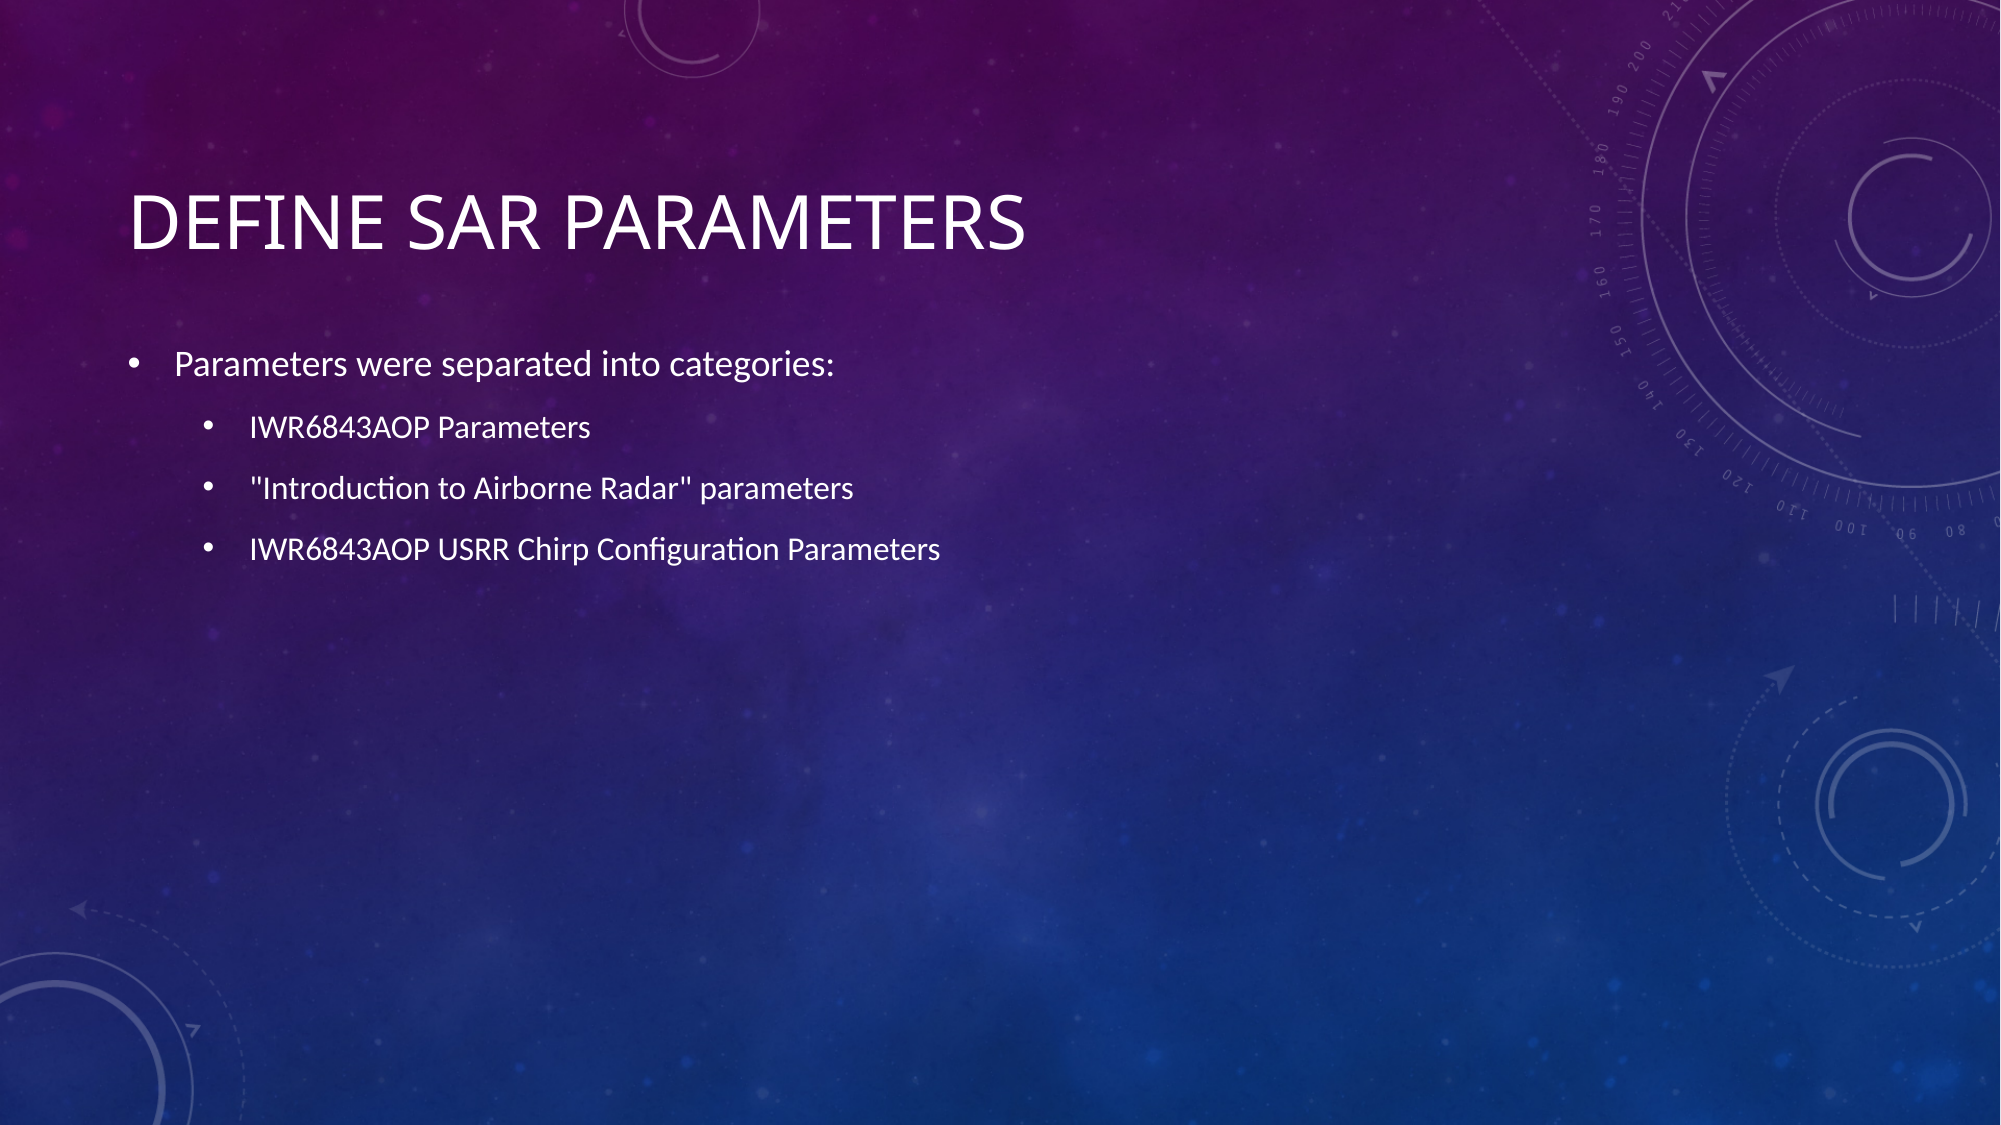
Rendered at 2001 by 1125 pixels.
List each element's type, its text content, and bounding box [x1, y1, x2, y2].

list Parameters were separated into categories: IWR6843AOP Parameters "Introduction to Airborne Radar" parameters IWR6843AOP USRR Chirp Configuration Parameters [112, 351, 1775, 950]
picture [0, 0, 2001, 1125]
title Define sar parameters [112, 99, 1775, 339]
